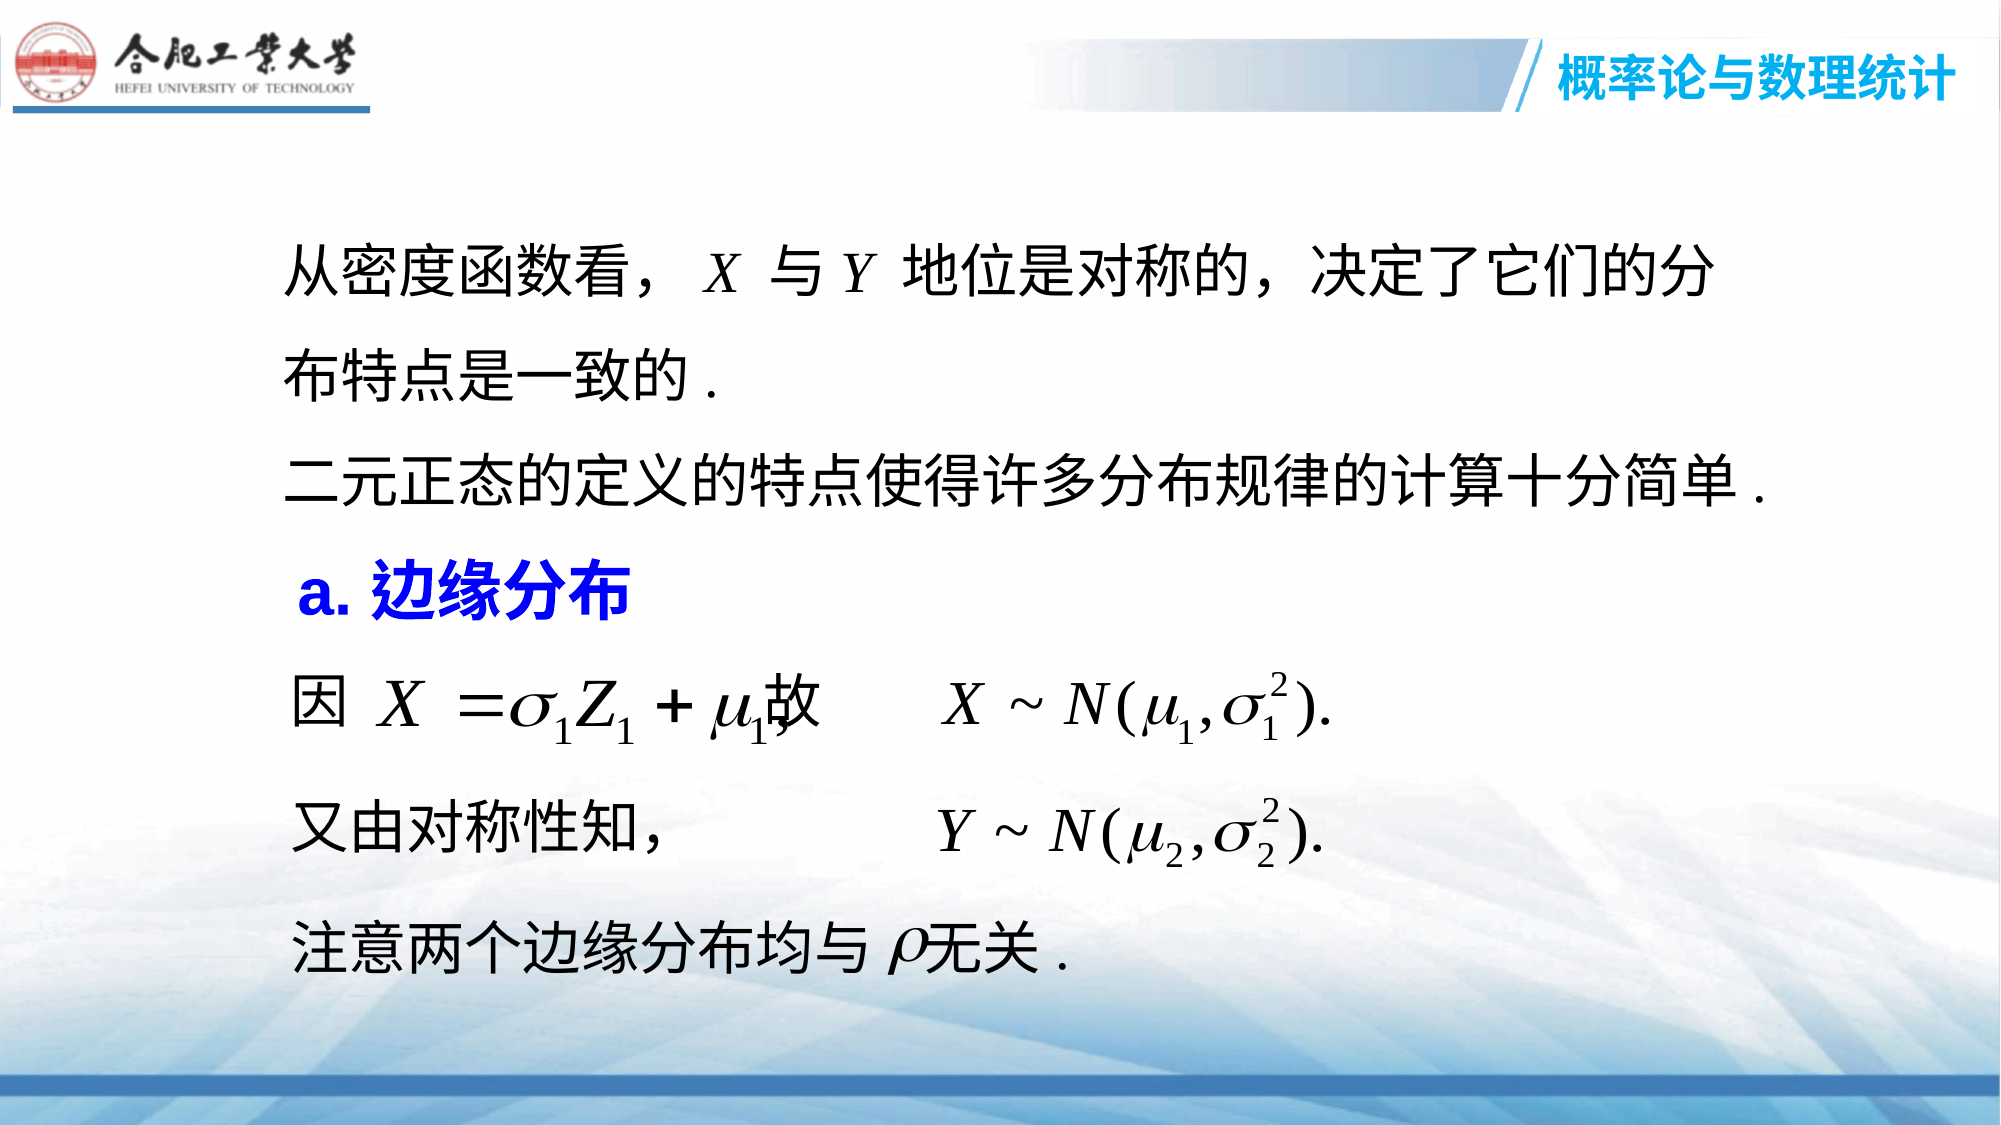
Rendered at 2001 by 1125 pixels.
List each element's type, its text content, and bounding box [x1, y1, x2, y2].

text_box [275, 656, 1394, 762]
text_box 从密度函数看，X 与Y 地位是对称的，决定了它们的分布特点是一致的. 二元正态的定义的特点使得许多分布规律的计算十分简单. [267, 192, 1780, 627]
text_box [275, 903, 1394, 991]
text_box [275, 782, 1394, 883]
picture [0, 0, 2001, 1125]
